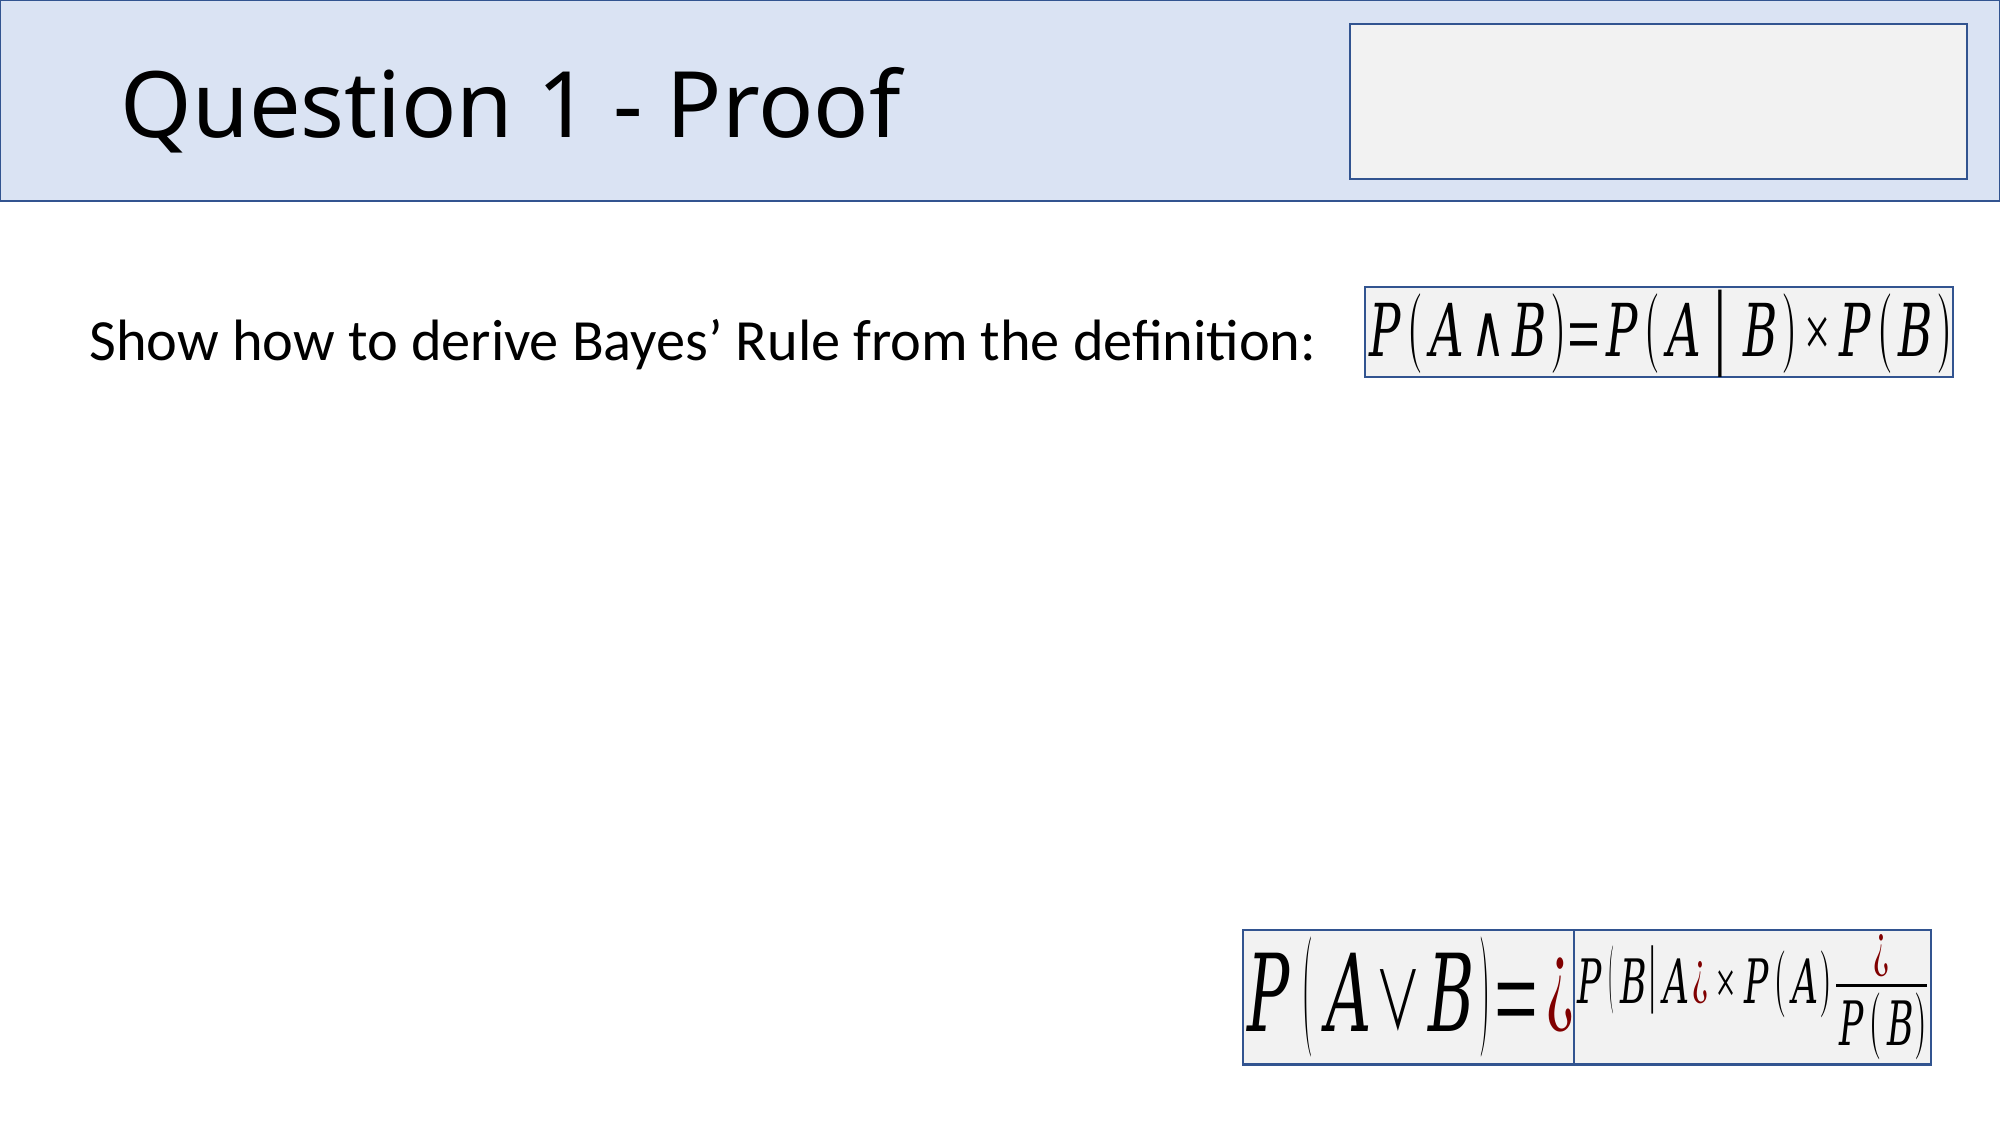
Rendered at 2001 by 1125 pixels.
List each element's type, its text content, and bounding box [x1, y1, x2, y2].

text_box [1243, 930, 1931, 1064]
title Question 1 - Proof [105, 0, 1831, 217]
text_box [1831, 0, 2000, 202]
text_box Show how to derive Bayes’ Rule from the definition: [75, 294, 2000, 380]
text_box [0, 0, 105, 202]
